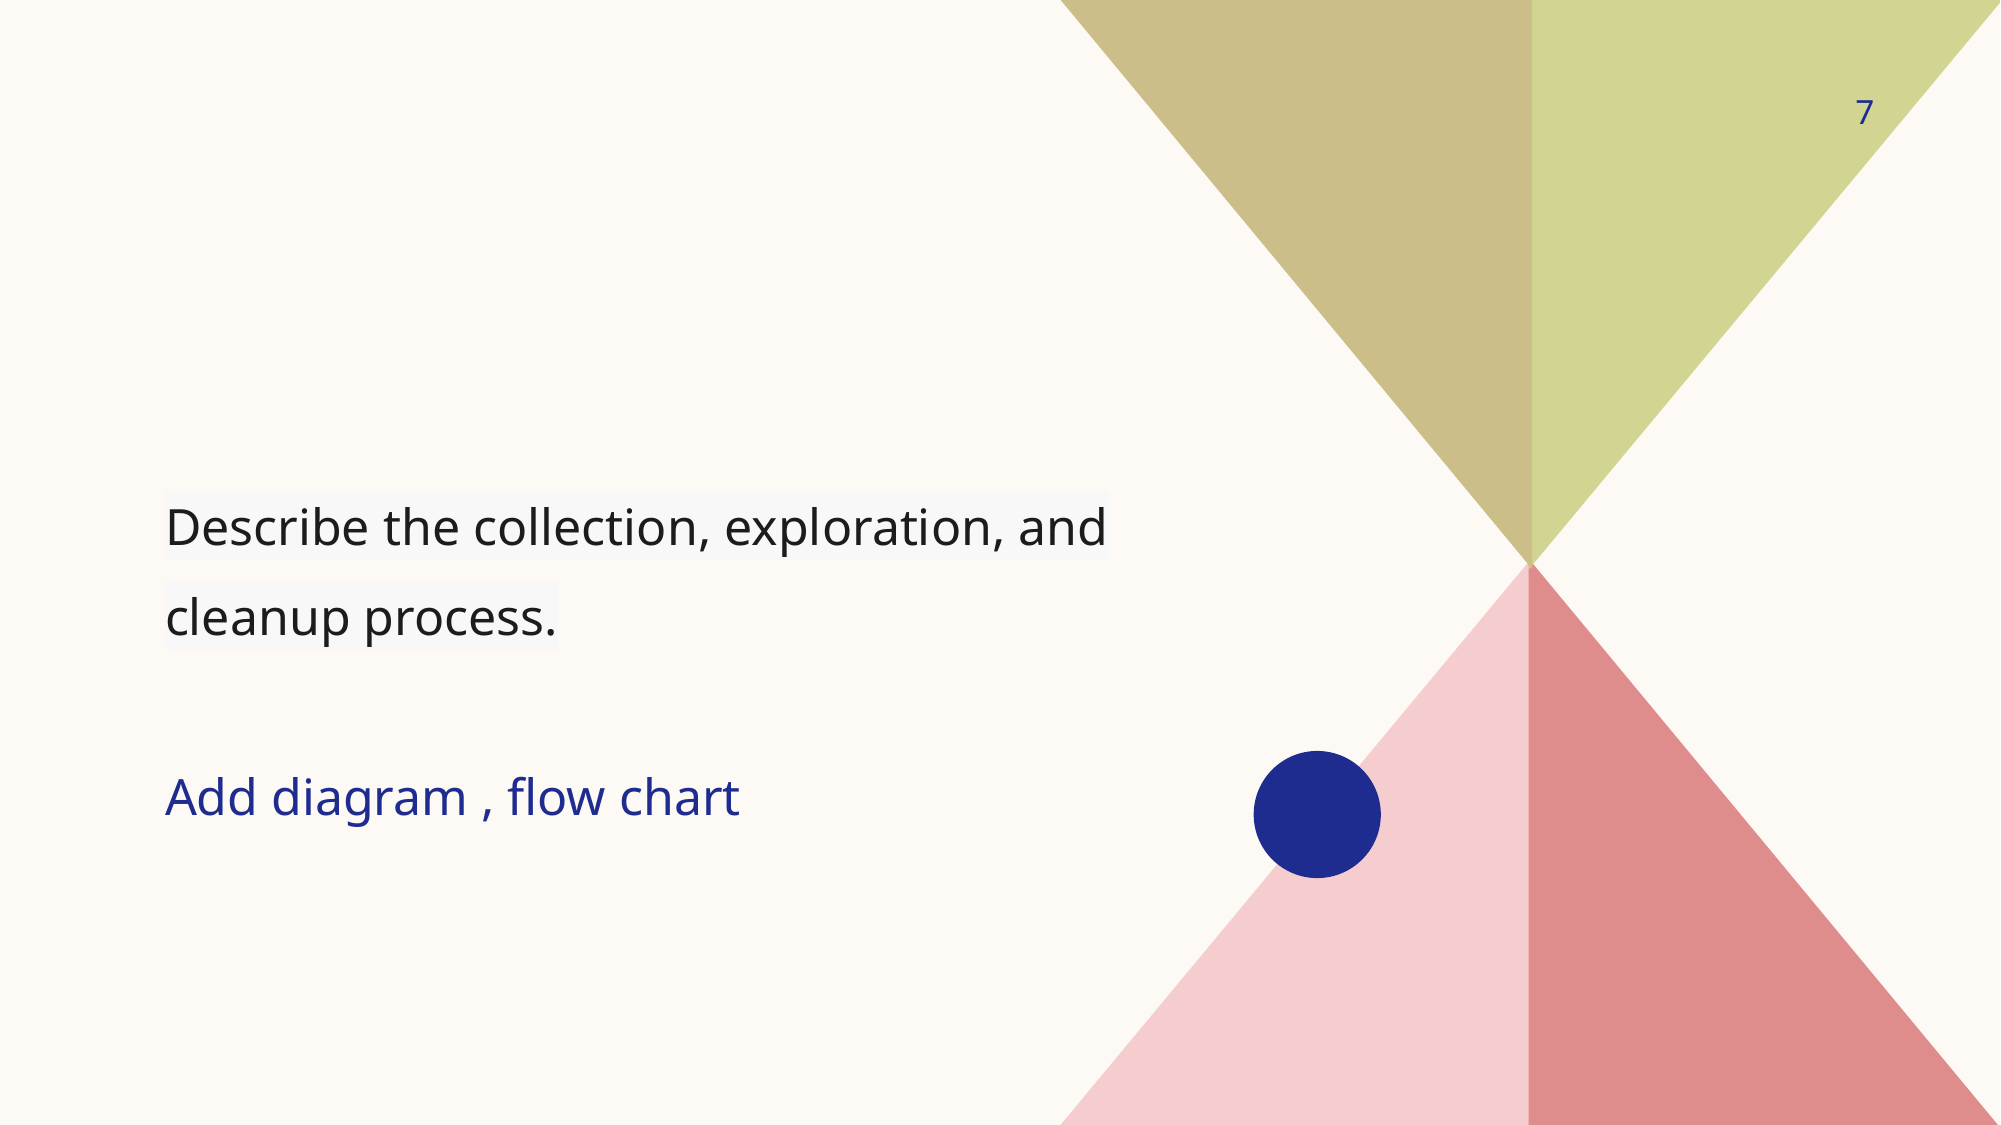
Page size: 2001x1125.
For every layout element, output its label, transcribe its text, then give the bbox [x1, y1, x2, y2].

list Describe the collection, exploration, and cleanup process. Add diagram , flow chart [150, 464, 1230, 992]
slide_number 7 [1699, 75, 1875, 153]
